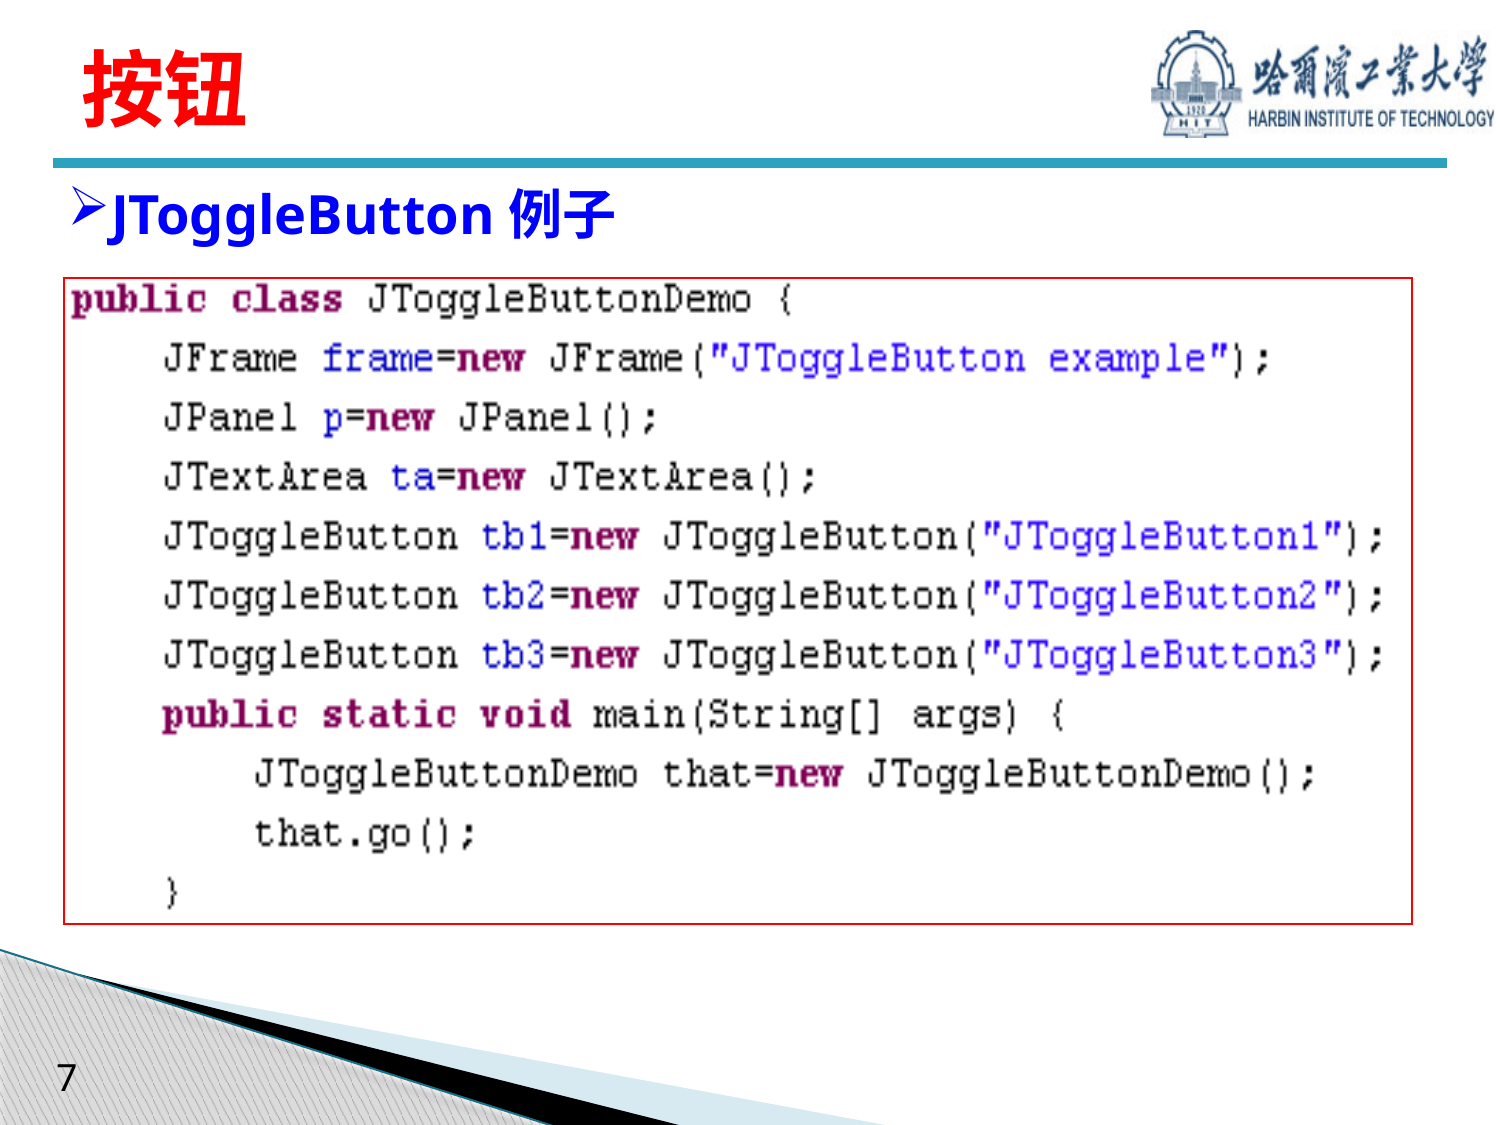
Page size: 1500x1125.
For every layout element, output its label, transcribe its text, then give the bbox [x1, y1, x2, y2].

text_box JToggleButton例子 [53, 172, 975, 253]
picture [64, 278, 1412, 924]
picture [1417, 30, 1495, 138]
title 按钮 [66, 23, 1417, 152]
